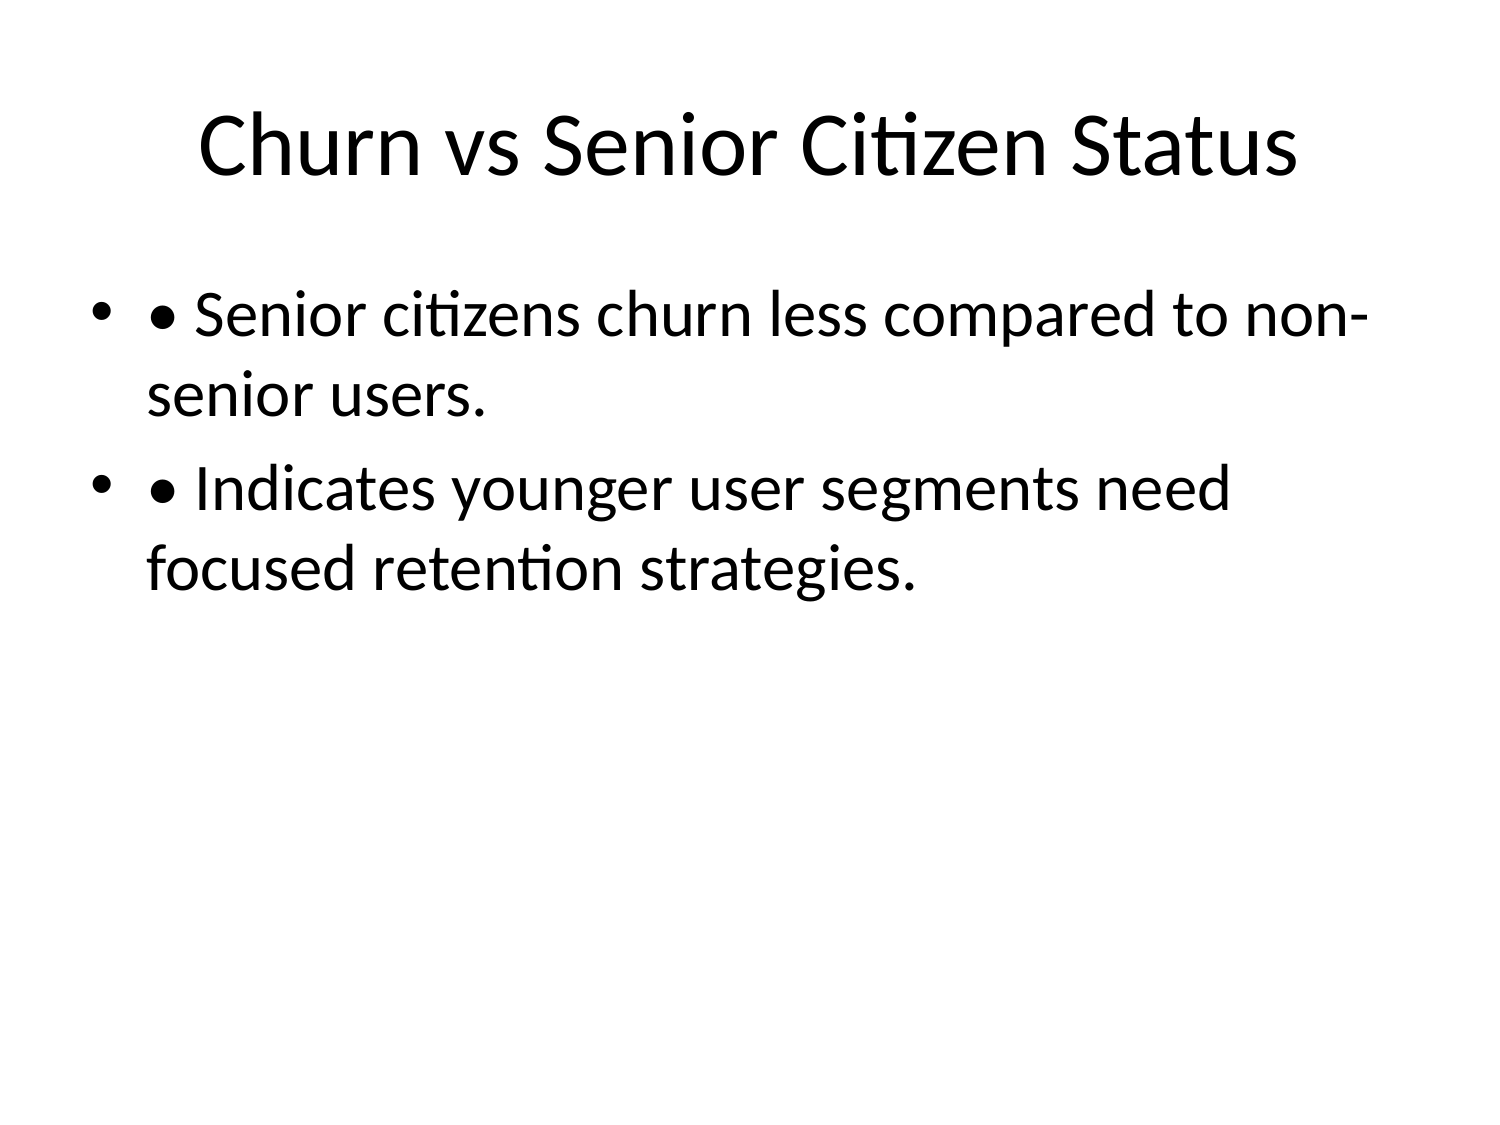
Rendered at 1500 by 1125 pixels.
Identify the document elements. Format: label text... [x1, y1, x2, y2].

list • Senior citizens churn less compared to non-senior users. • Indicates younger user segments need focused retention strategies. [75, 262, 1425, 1005]
title Churn vs Senior Citizen Status [75, 45, 1425, 233]
